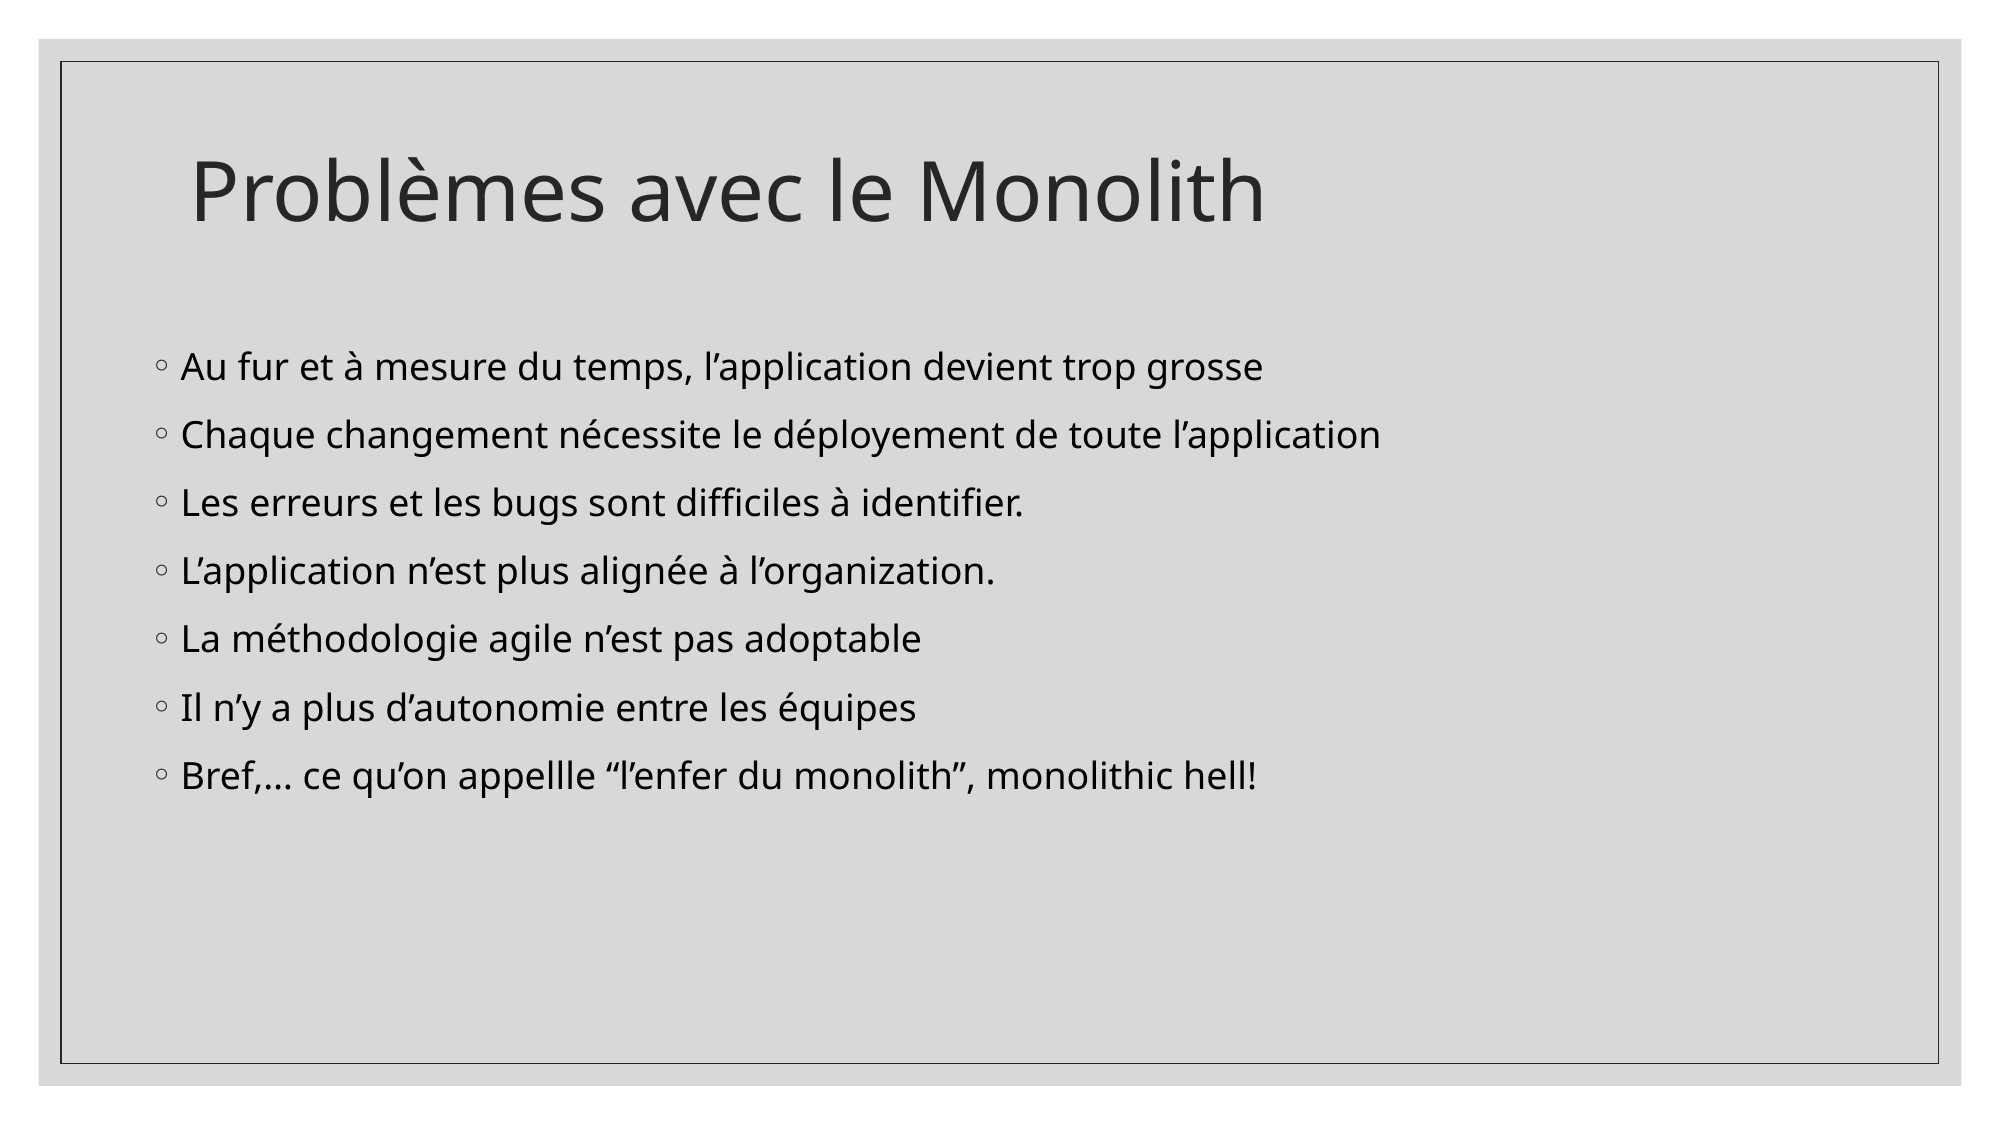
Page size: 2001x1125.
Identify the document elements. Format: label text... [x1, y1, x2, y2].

title Problèmes avec le Monolith [174, 105, 1825, 284]
list Au fur et à mesure du temps, l’application devient trop grosse Chaque changement nécessite le déployement de toute l’application Les erreurs et les bugs sont difficiles à identifier. L’application n’est plus alignée à l’organization. La méthodologie agile n’est pas adoptable Il n’y a plus d’autonomie entre les équipes Bref,… ce qu’on appellle “l’enfer du monolith”, monolithic hell! [135, 330, 1876, 962]
